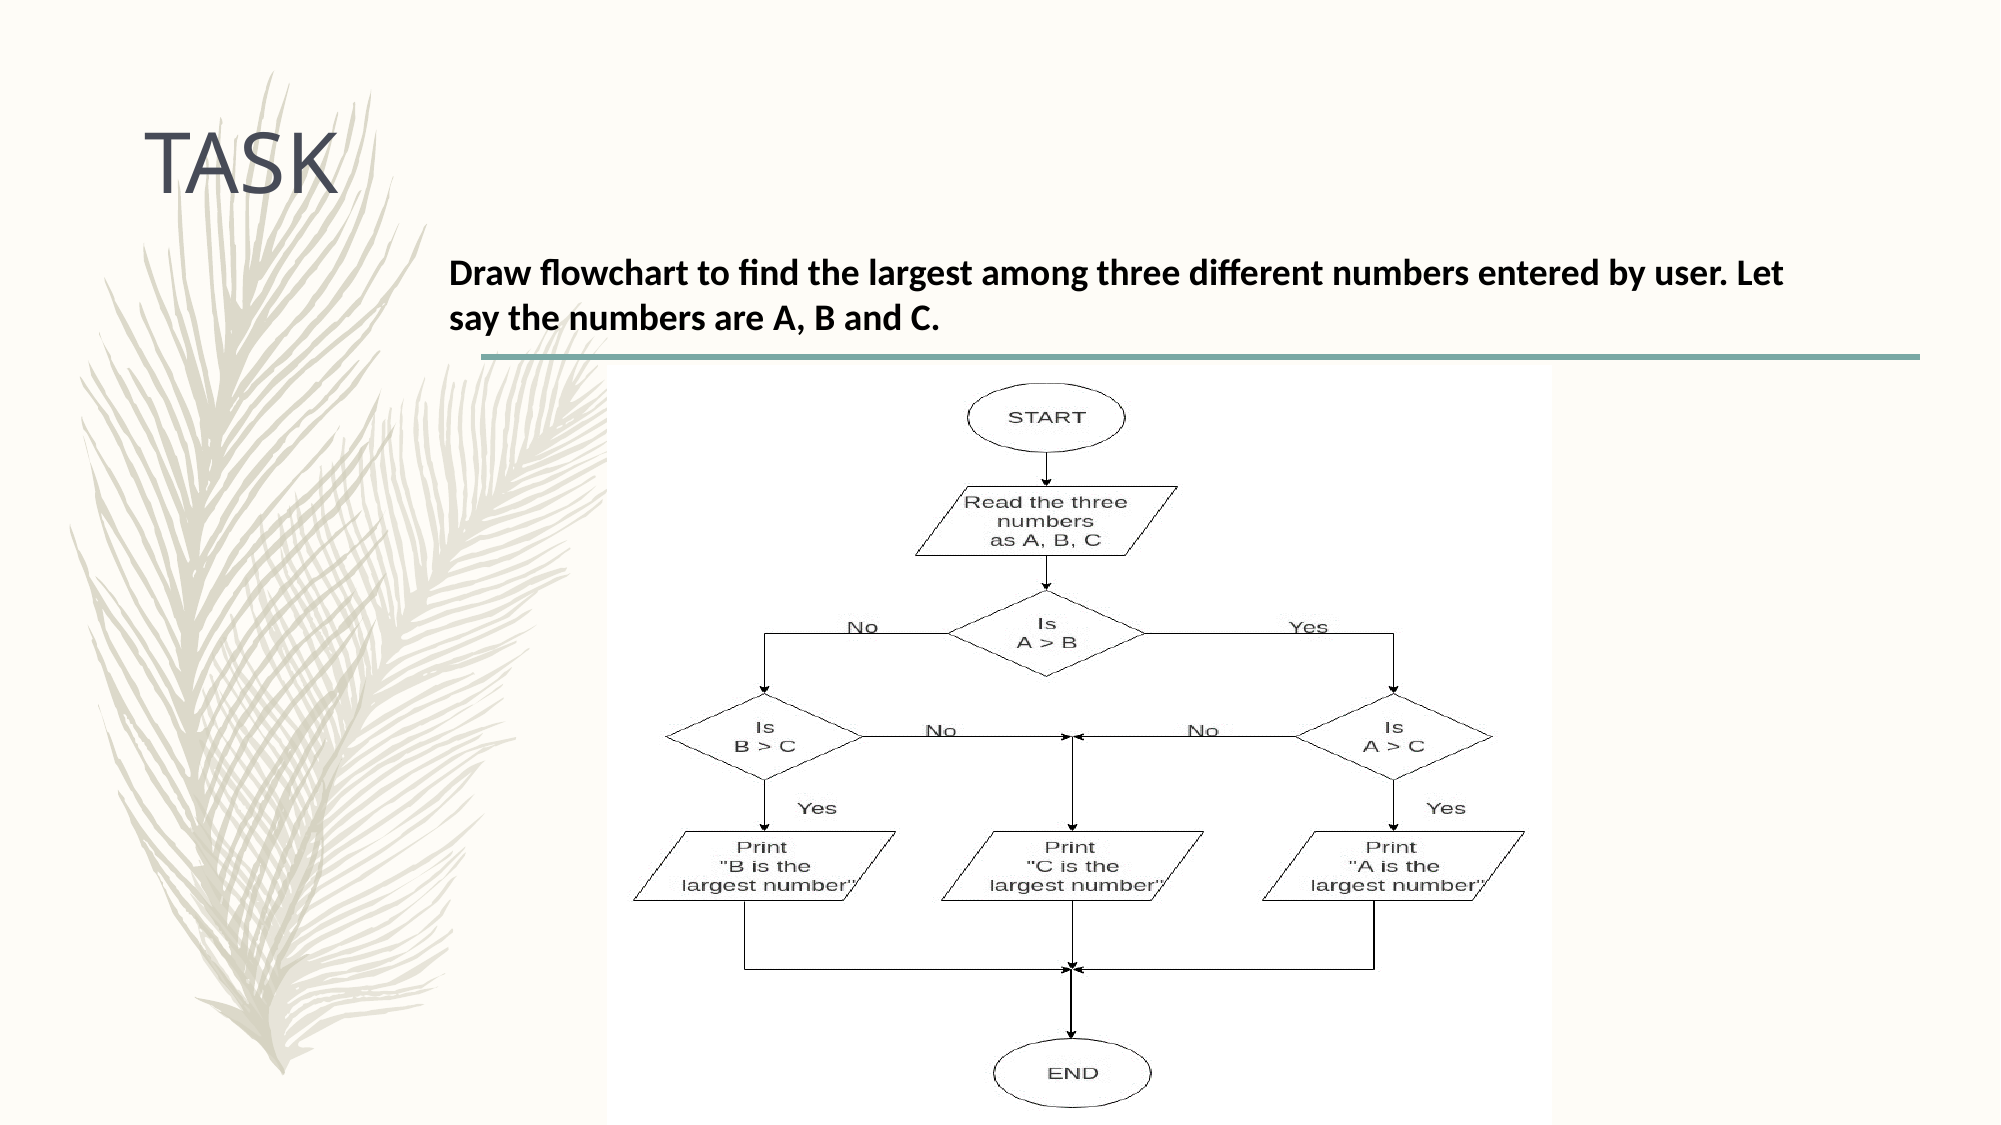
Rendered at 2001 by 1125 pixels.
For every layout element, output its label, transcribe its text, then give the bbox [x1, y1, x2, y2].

text_box Draw flowchart to find the largest among three different numbers entered by user. Let say the numbers are A, B and C. [434, 240, 1805, 346]
picture [607, 364, 1552, 1125]
title TASK [129, 105, 1541, 222]
